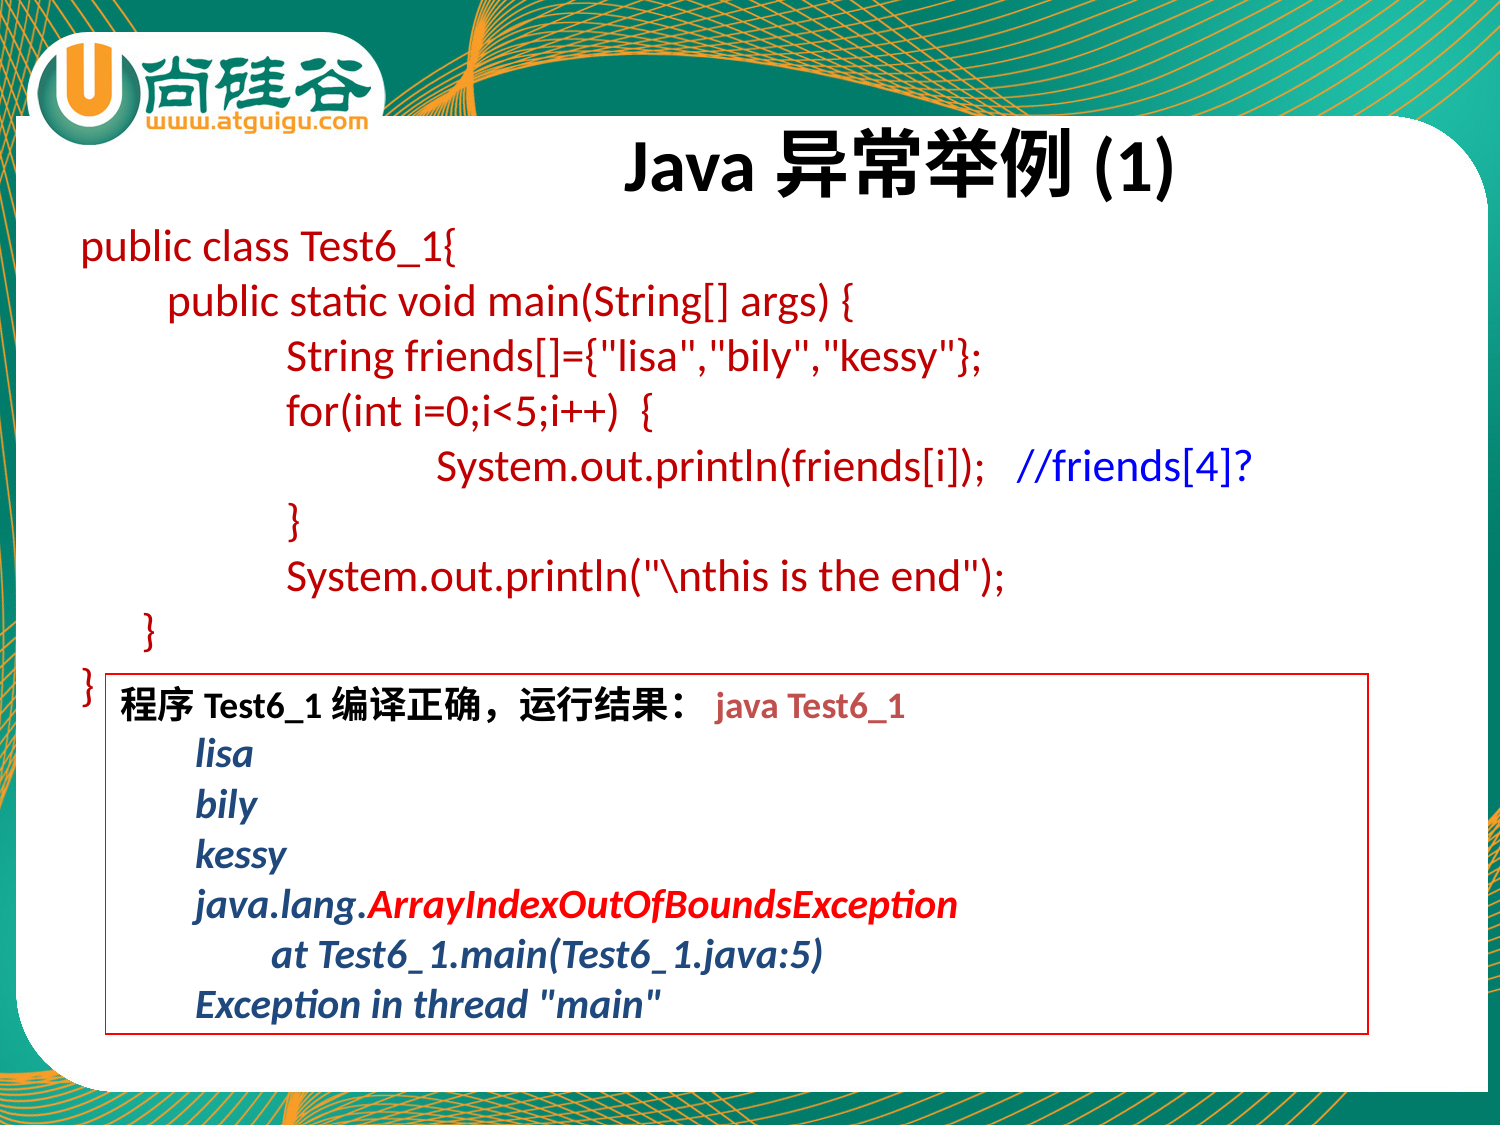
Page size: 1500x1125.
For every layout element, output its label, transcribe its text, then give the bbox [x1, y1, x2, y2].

list public class Test6_1{ public static void main(String[] args) { String friends[]={"lisa","bily","kessy"}; for(int i=0;i<5;i++) { System.out.println(friends[i]); //friends[4]? } System.out.println("\nthis is the end"); } } [64, 207, 1303, 674]
text_box 程序Test6_1编译正确，运行结果：java Test6_1 lisa bily kessy java.lang.ArrayIndexOutOfBoundsException at Test6_1.main(Test6_1.java:5) Exception in thread "main" [105, 673, 1368, 1034]
title Java异常举例(1) [490, 90, 1311, 233]
picture [0, 0, 1500, 1125]
